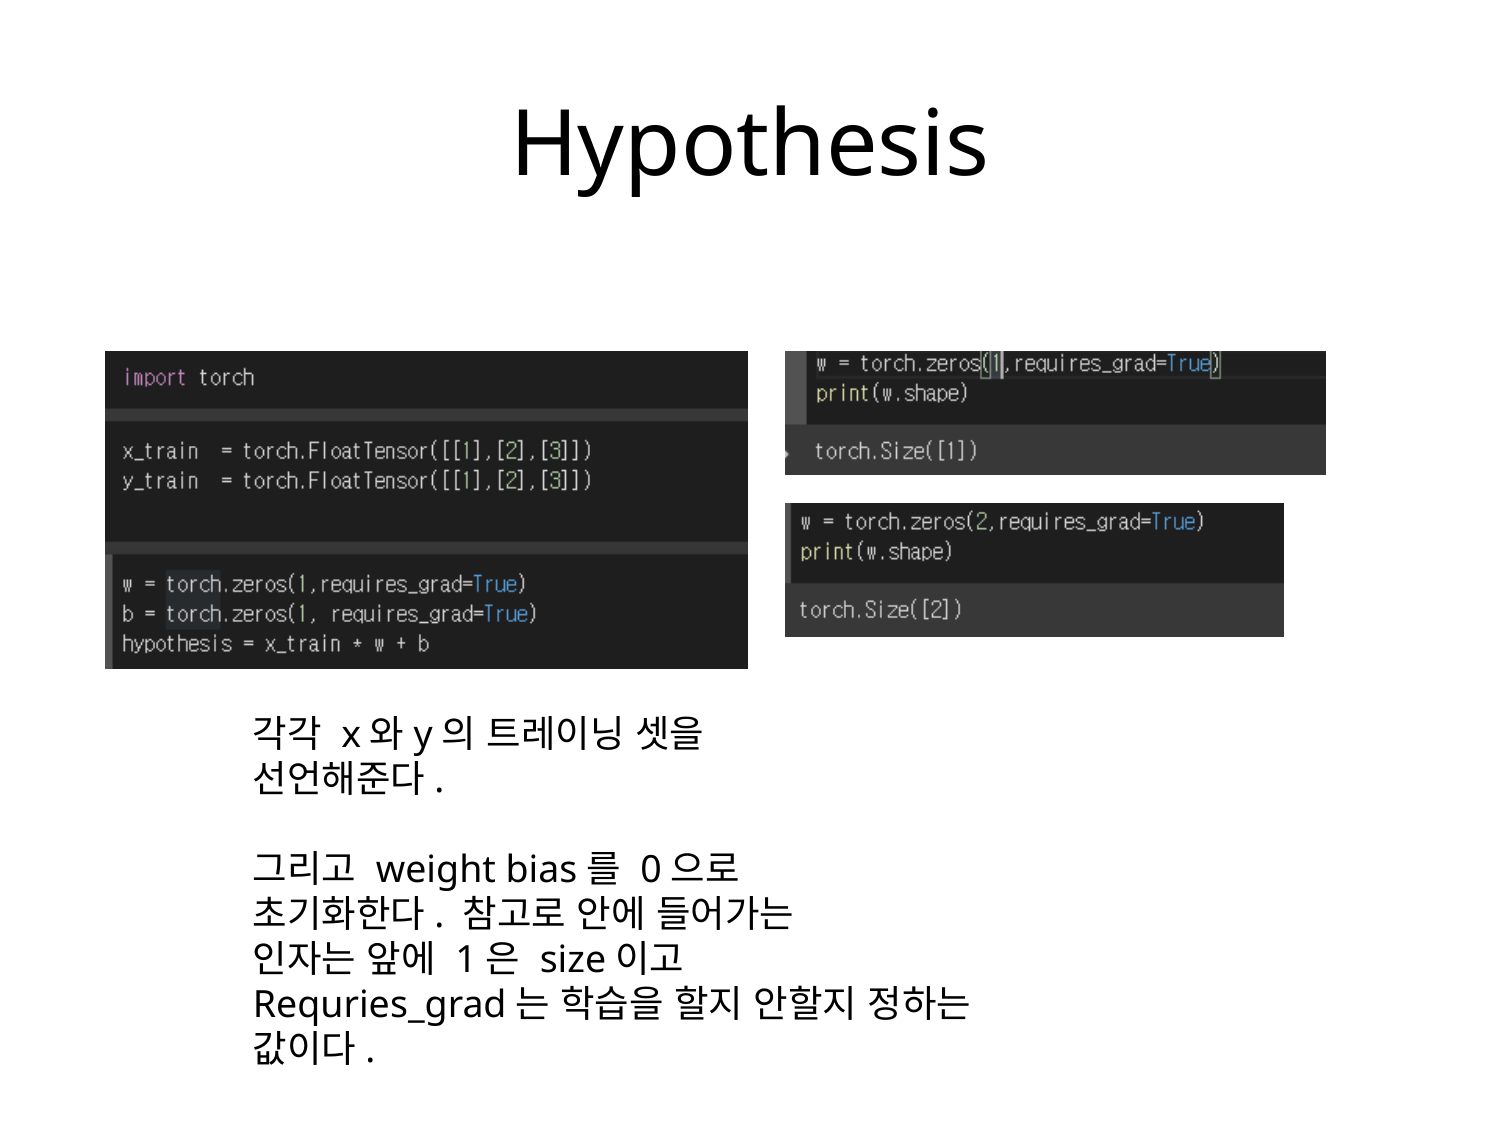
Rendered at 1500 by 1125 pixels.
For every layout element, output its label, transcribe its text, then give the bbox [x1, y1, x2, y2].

picture [105, 351, 748, 669]
text_box 각각 x와y의 트레이닝 셋을 선언해준다. 그리고 weight bias를 0으로 초기화한다. 참고로 안에 들어가는 인자는 앞에 1은 size이고 Requries_grad는 학습을 할지 안할지 정하는 값이다. [238, 703, 987, 1078]
title Hypothesis [75, 45, 1425, 233]
picture [784, 503, 1284, 637]
picture [784, 351, 1326, 476]
